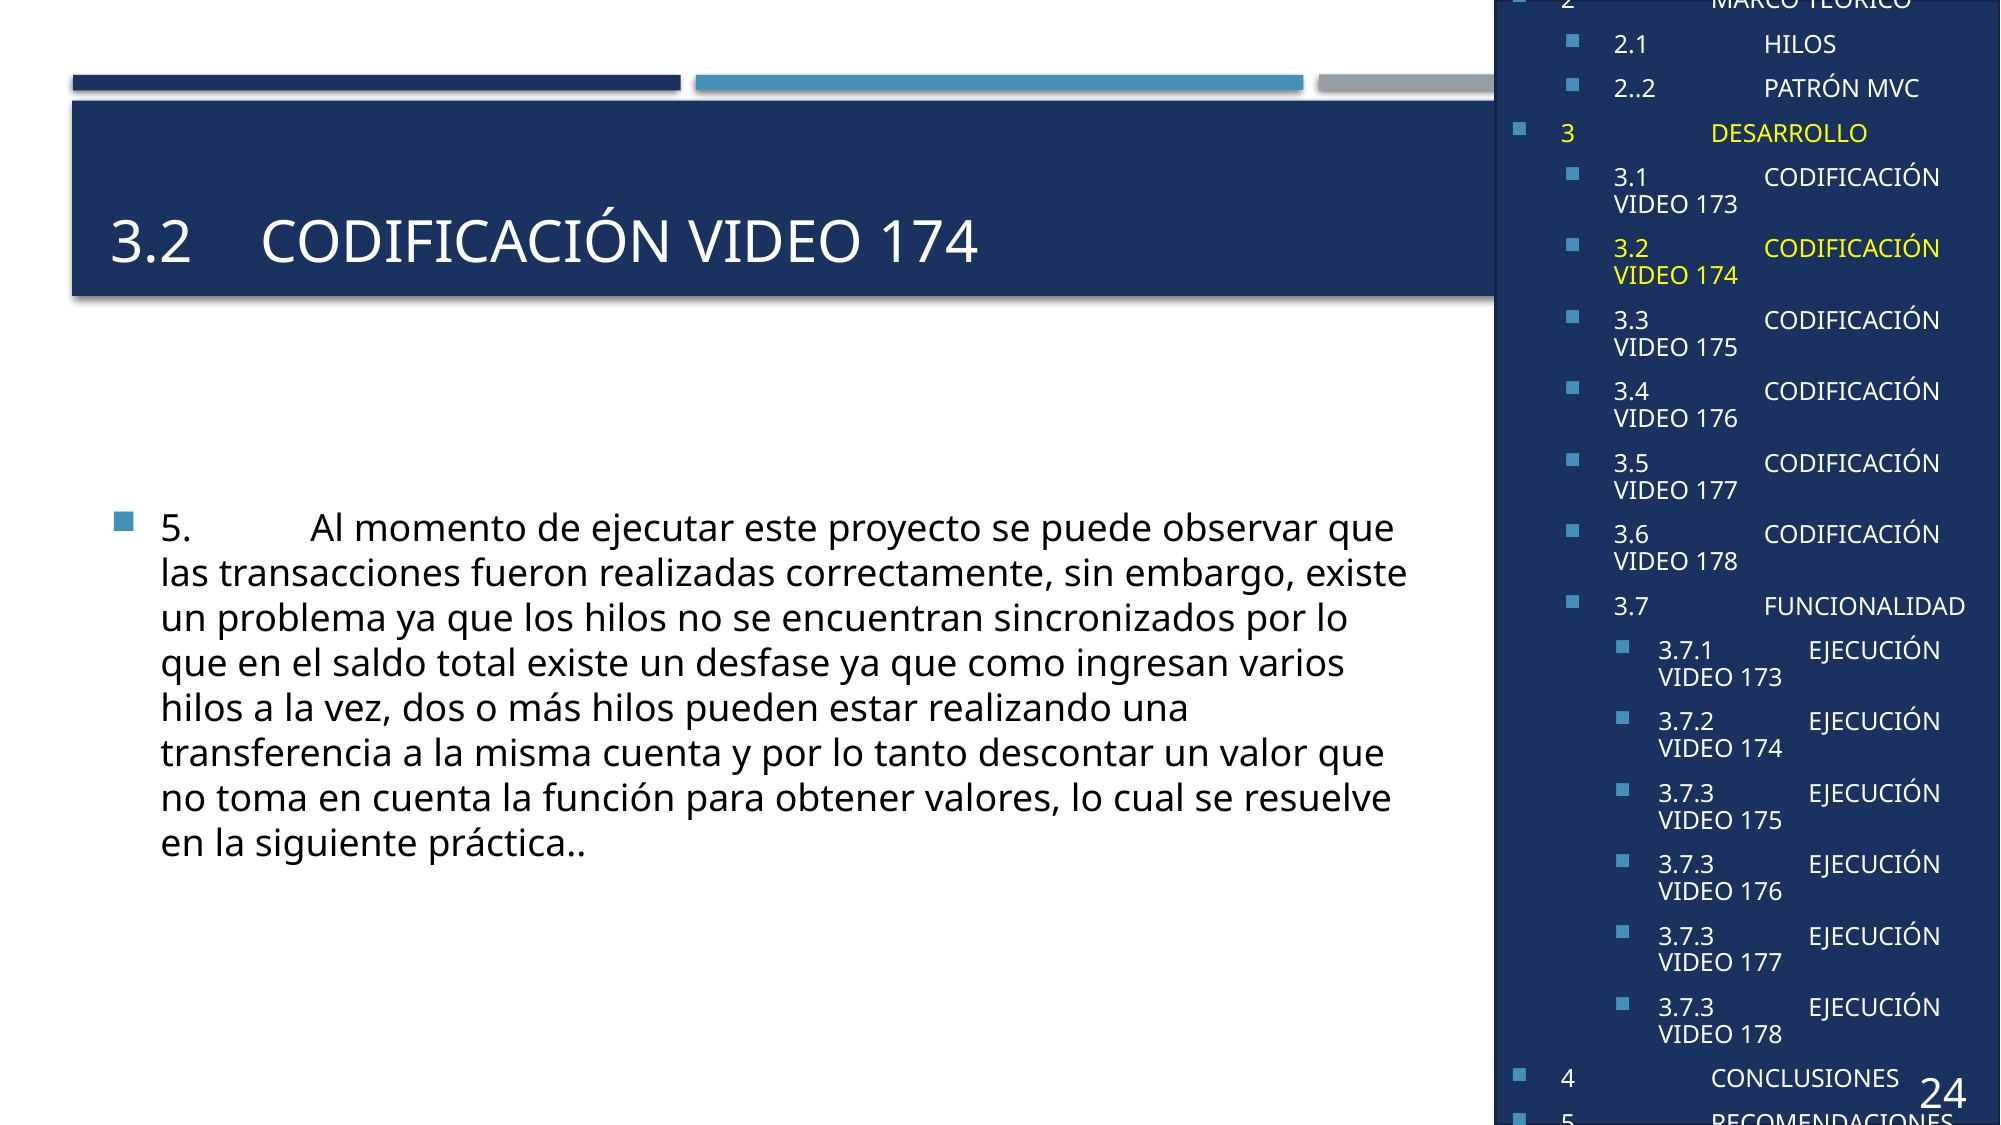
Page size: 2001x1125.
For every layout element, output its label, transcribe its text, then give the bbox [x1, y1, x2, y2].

title 3.2 CODIFICACIón VIDEO 174 [95, 115, 1494, 282]
text_box 24 [1904, 1059, 2000, 1125]
text_box 1 OBJETIVO 2 MARCO TEÓRICO 2.1 HILOS 2..2 PATRÓN MVC 3 DESARROLLO 3.1 CODIFICACIÓN VIDEO 173 3.2 CODIFICACIÓN VIDEO 174 3.3 CODIFICACIÓN VIDEO 175 3.4 CODIFICACIÓN VIDEO 176 3.5 CODIFICACIÓN VIDEO 177 3.6 CODIFICACIÓN VIDEO 178 3.7 FUNCIONALIDAD 3.7.1 EJECUCIÓN VIDEO 173 3.7.2 EJECUCIÓN VIDEO 174 3.7.3 EJECUCIÓN VIDEO 175 3.7.3 EJECUCIÓN VIDEO 176 3.7.3 EJECUCIÓN VIDEO 177 3.7.3 EJECUCIÓN VIDEO 178 4 CONCLUSIONES 5 RECOMENDACIONES 6 BIBLIOGRAFÍA [1494, 0, 2000, 1125]
list 5. Al momento de ejecutar este proyecto se puede observar que las transacciones fueron realizadas correctamente, sin embargo, existe un problema ya que los hilos no se encuentran sincronizados por lo que en el saldo total existe un desfase ya que como ingresan varios hilos a la vez, dos o más hilos pueden estar realizando una transferencia a la misma cuenta y por lo tanto descontar un valor que no toma en cuenta la función para obtener valores, lo cual se resuelve en la siguiente práctica.. [95, 357, 1440, 1010]
